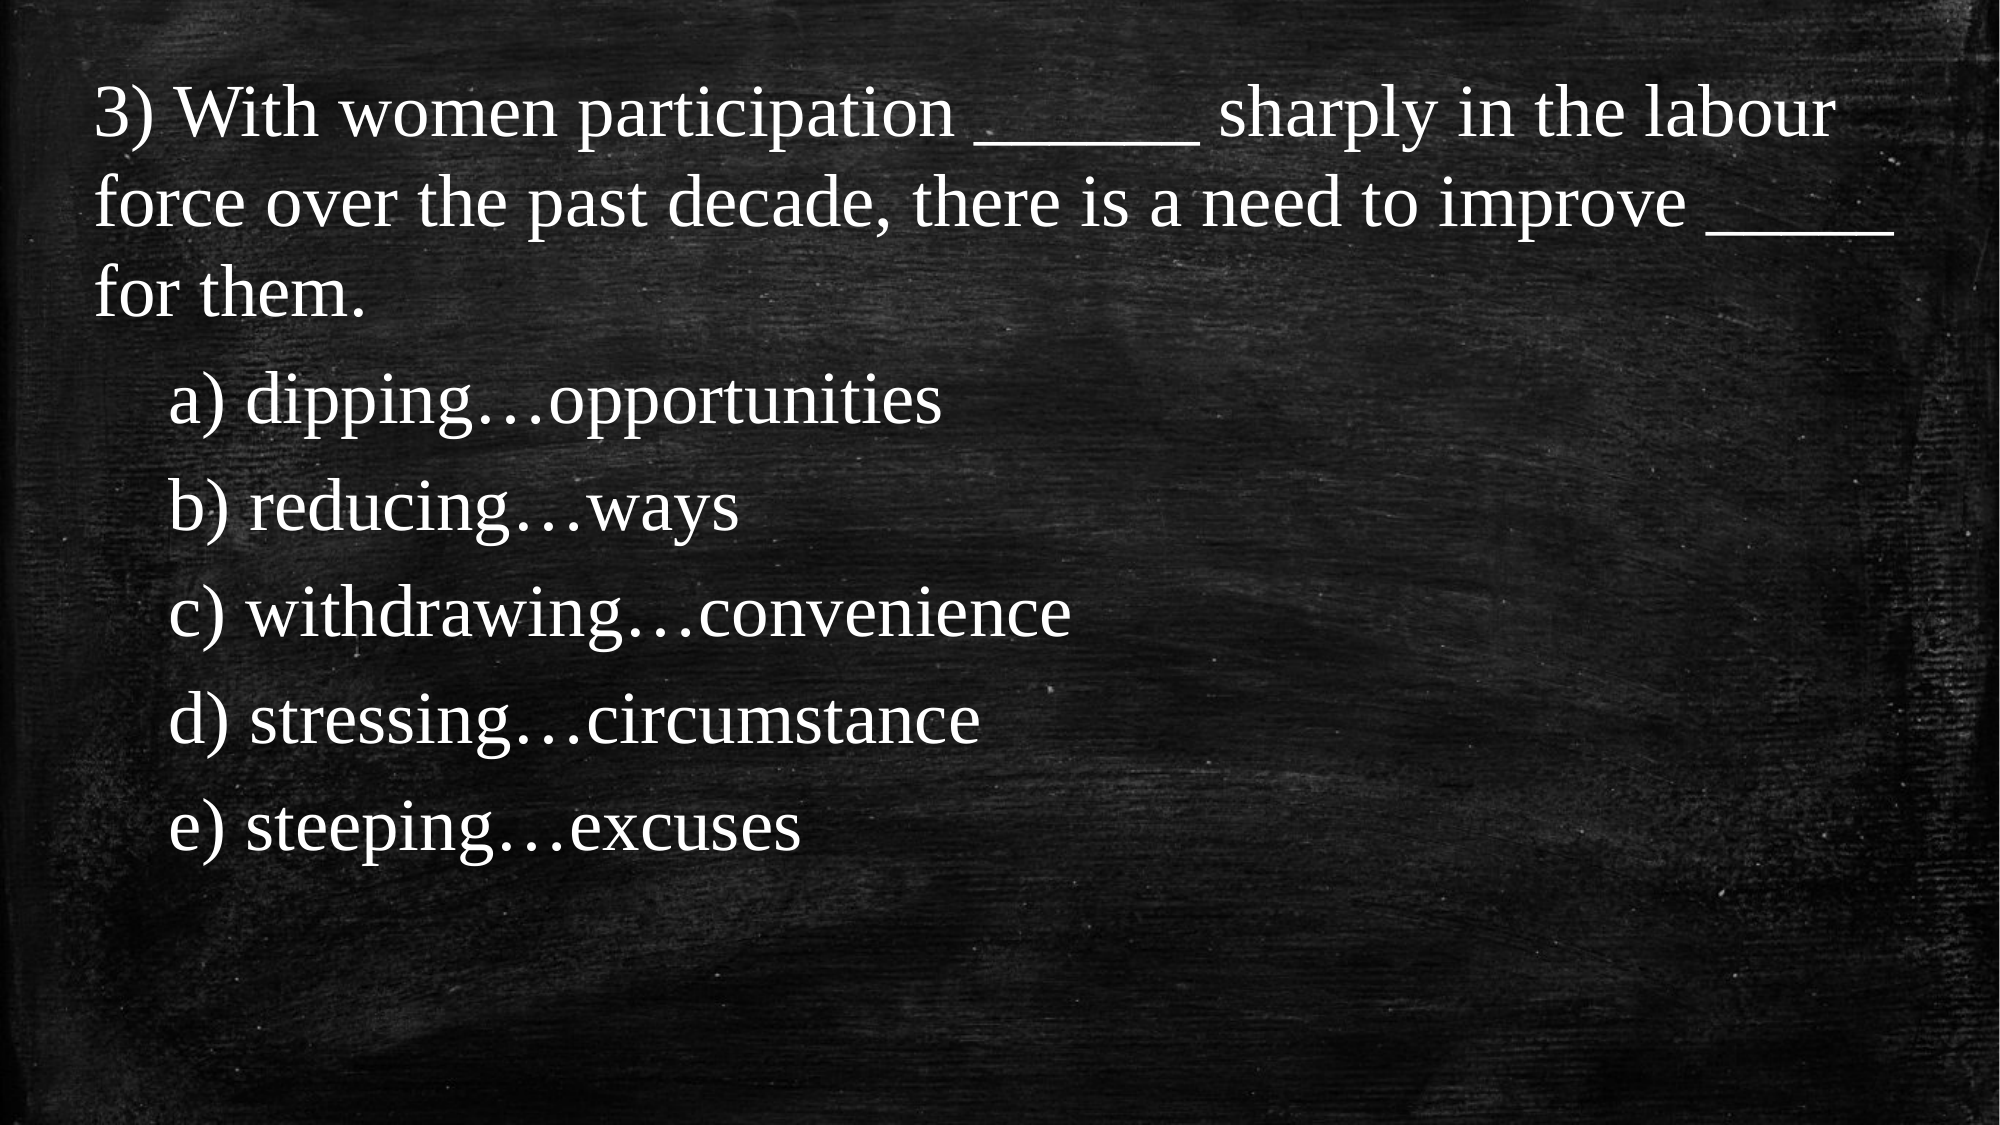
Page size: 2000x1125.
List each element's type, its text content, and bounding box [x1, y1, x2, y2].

text_box 3) With women participation ______ sharply in the labour force over the past decade, there is a need to improve _____ for them. a) dipping…opportunities b) reducing…ways c) withdrawing…convenience d) stressing…circumstance e) steeping…excuses [78, 54, 1957, 873]
